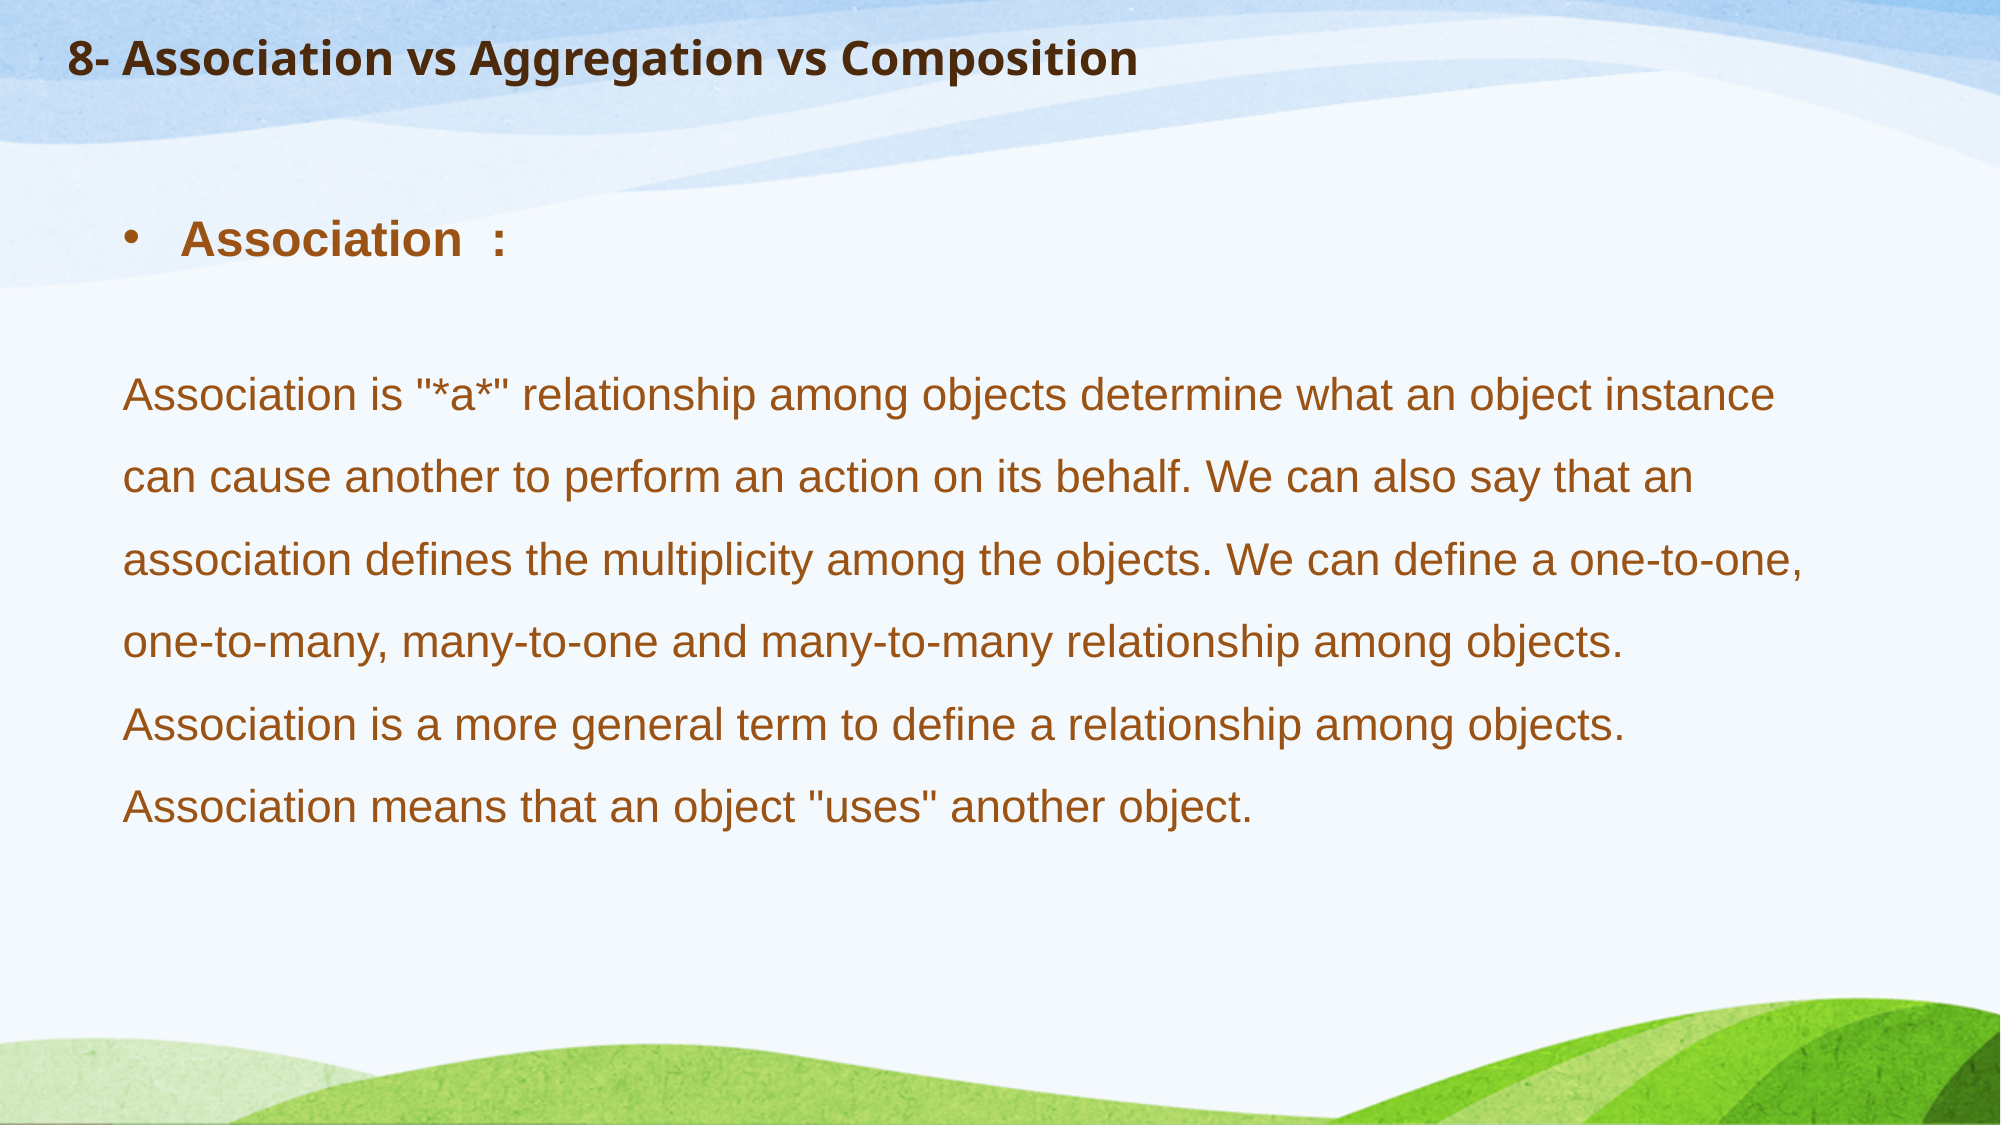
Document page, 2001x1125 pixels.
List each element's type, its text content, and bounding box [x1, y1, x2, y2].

picture [0, 0, 2001, 1125]
list Association : Association is "*a*" relationship among objects determine what an object instance can cause another to perform an action on its behalf. We can also say that an association defines the multiplicity among the objects. We can define a one-to-one, one-to-many, many-to-one and many-to-many relationship among objects. Association is a more general term to define a relationship among objects. Association means that an object "uses" another object. [107, 198, 1856, 898]
title 8- Association vs Aggregation vs Composition [52, 26, 1703, 93]
